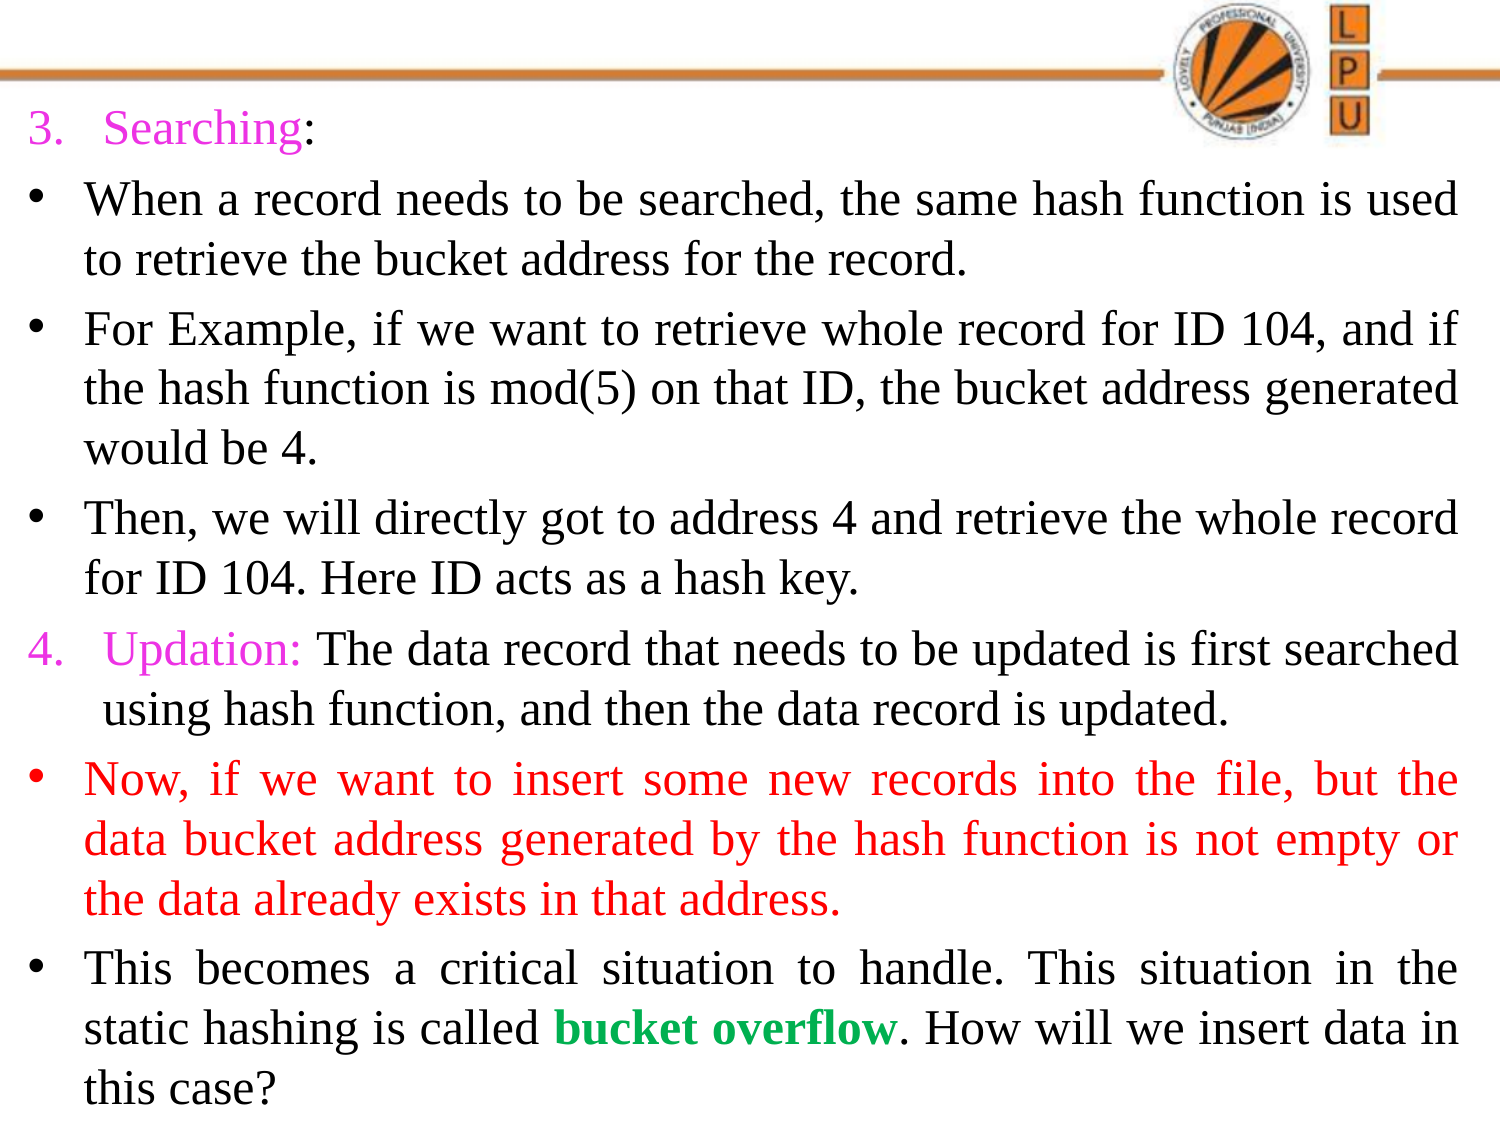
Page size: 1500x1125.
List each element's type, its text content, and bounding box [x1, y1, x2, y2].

list Searching: When a record needs to be searched, the same hash function is used to retrieve the bucket address for the record. For Example, if we want to retrieve whole record for ID 104, and if the hash function is mod(5) on that ID, the bucket address generated would be 4. Then, we will directly got to address 4 and retrieve the whole record for ID 104. Here ID acts as a hash key. Updation: The data record that needs to be updated is first searched using hash function, and then the data record is updated. Now, if we want to insert some new records into the file, but the data bucket address generated by the hash function is not empty or the data already exists in that address. This becomes a critical situation to handle. This situation in the static hashing is called bucket overflow. How will we insert data in this case? [12, 159, 1475, 1113]
picture [0, 0, 1500, 151]
